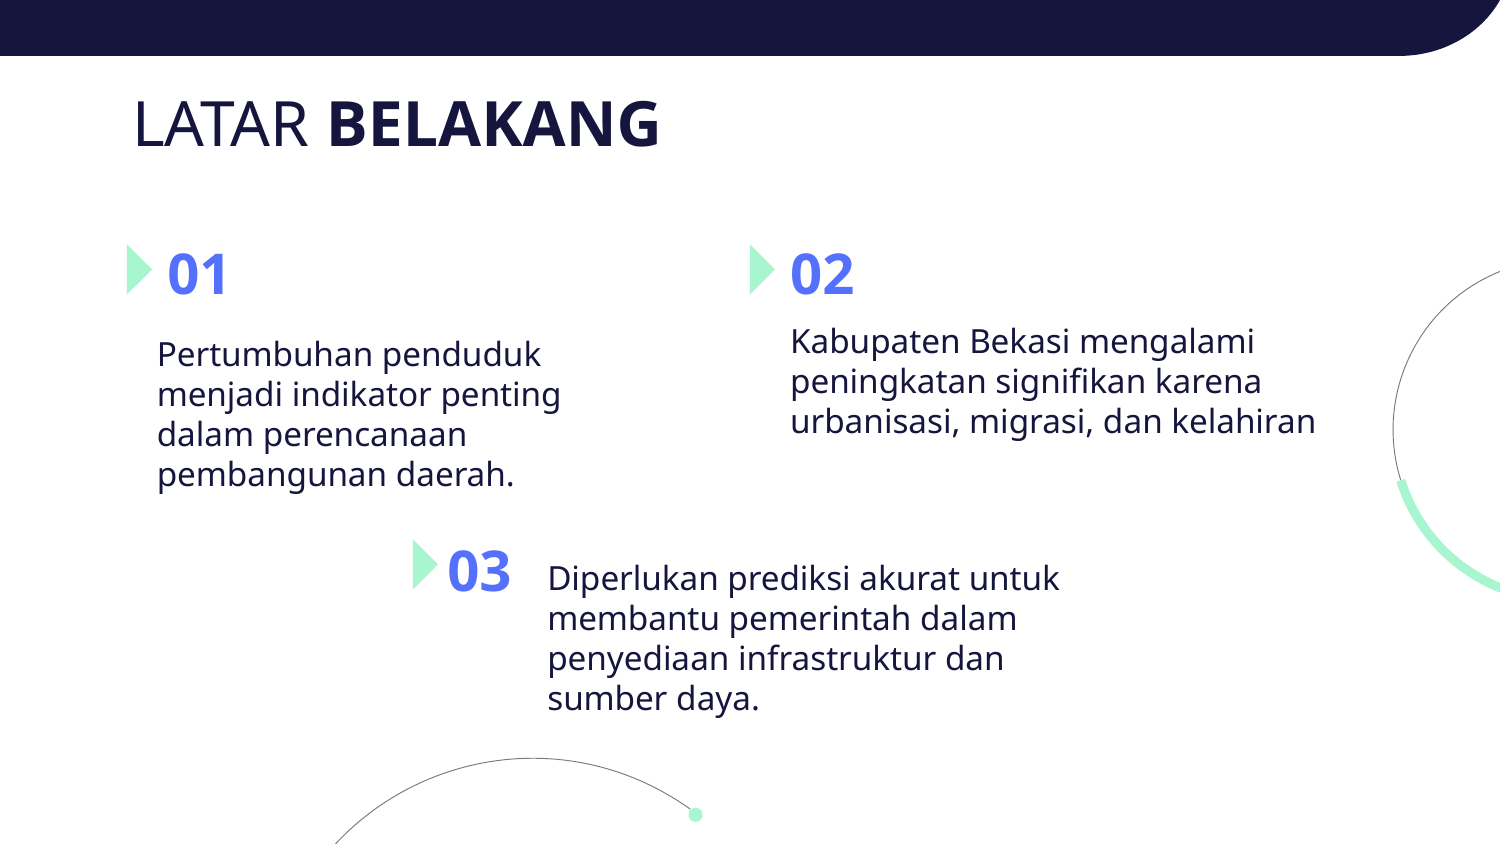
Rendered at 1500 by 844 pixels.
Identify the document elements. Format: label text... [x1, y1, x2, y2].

subtitle Pertumbuhan penduduk menjadi indikator penting dalam perencanaan pembangunan daerah. [116, 314, 694, 494]
text_box [412, 539, 439, 590]
subtitle Diperlukan prediksi akurat untuk membantu pemerintah dalam penyediaan infrastruktur dan sumber daya. [532, 644, 1131, 718]
title 03 [432, 537, 537, 603]
title 02 [775, 233, 888, 306]
text_box [749, 244, 776, 295]
title 01 [152, 233, 265, 306]
subtitle Kabupaten Bekasi mengalami peningkatan signifikan karena urbanisasi, migrasi, dan kelahiran [775, 367, 1373, 441]
text_box [126, 244, 153, 295]
title LATAR BELAKANG [116, 68, 1383, 164]
